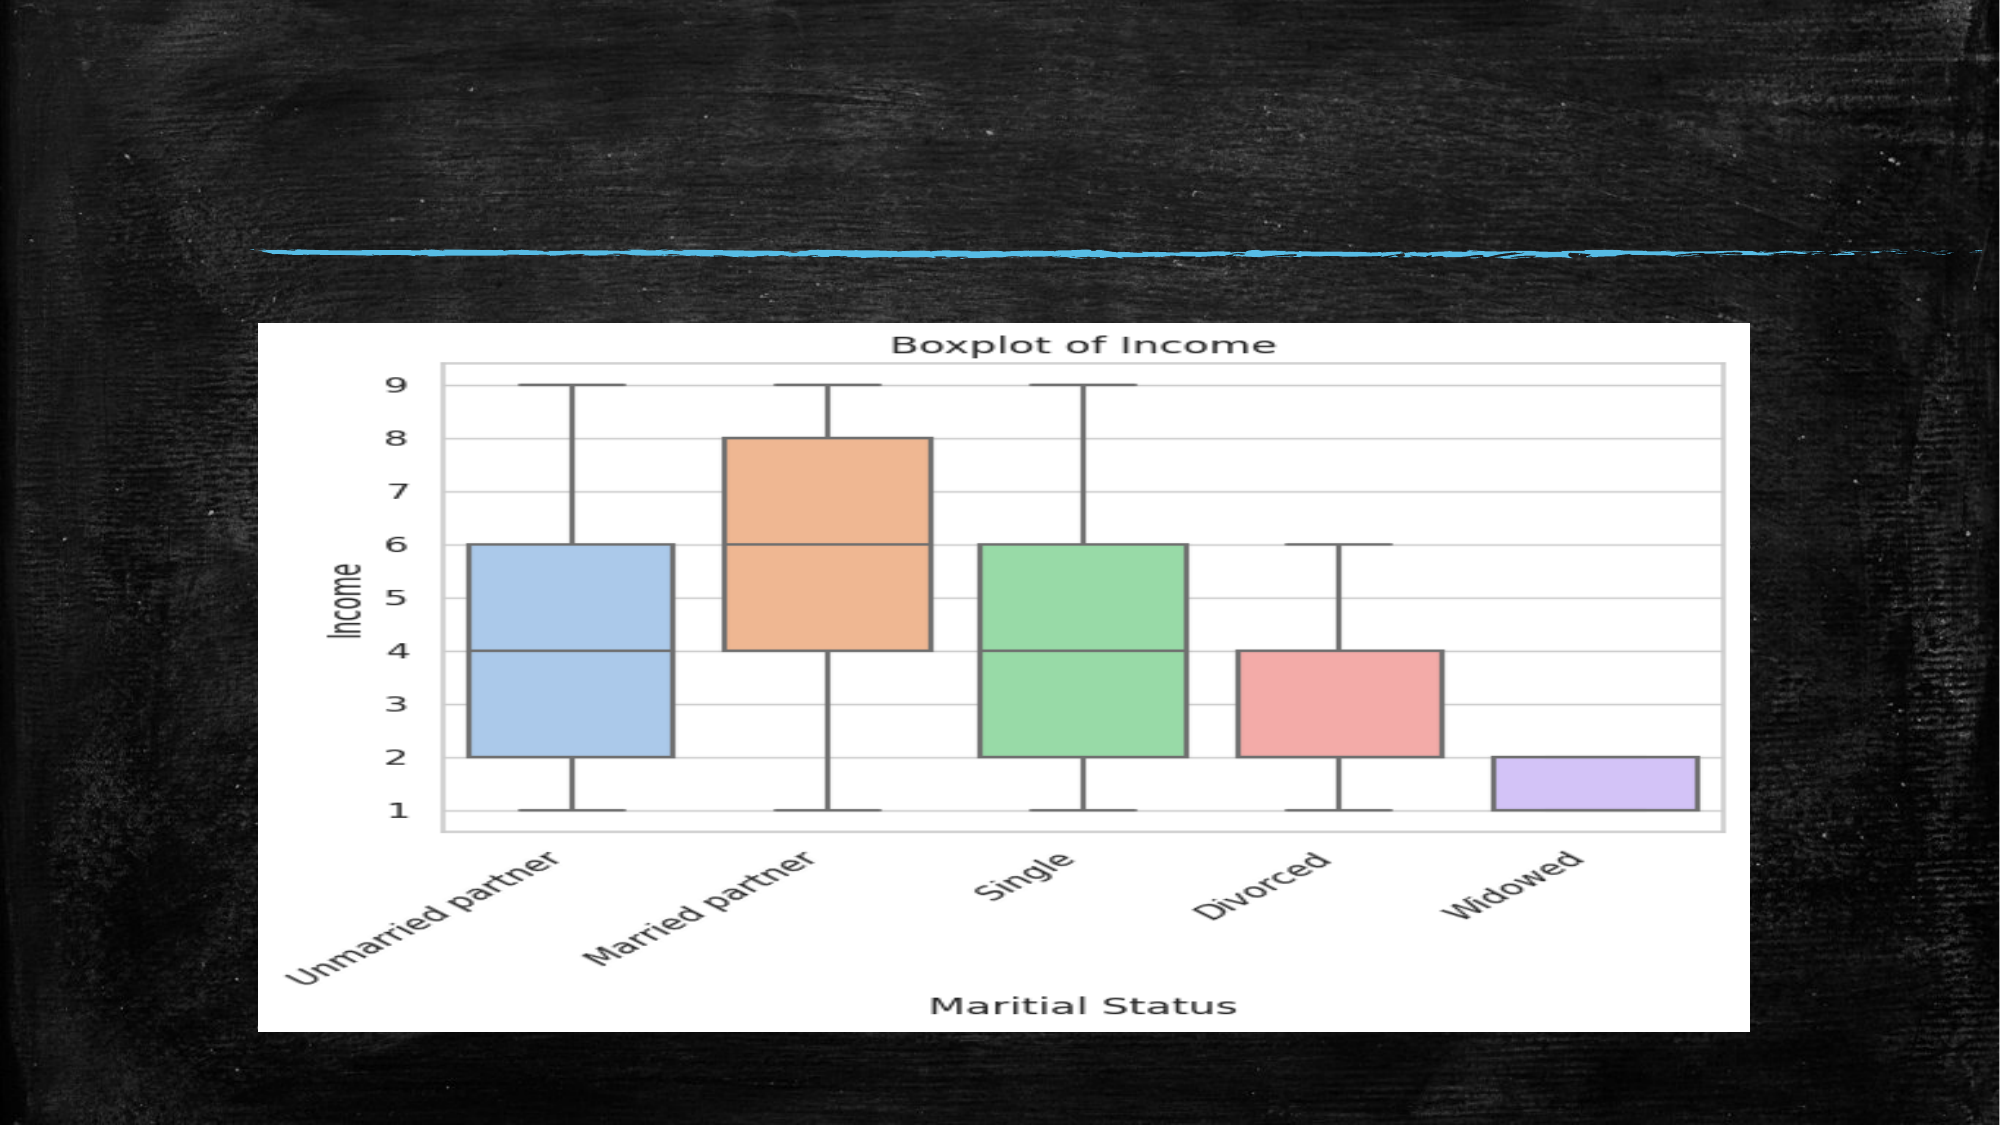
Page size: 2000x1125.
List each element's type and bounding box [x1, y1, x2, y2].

list [258, 323, 1750, 1032]
